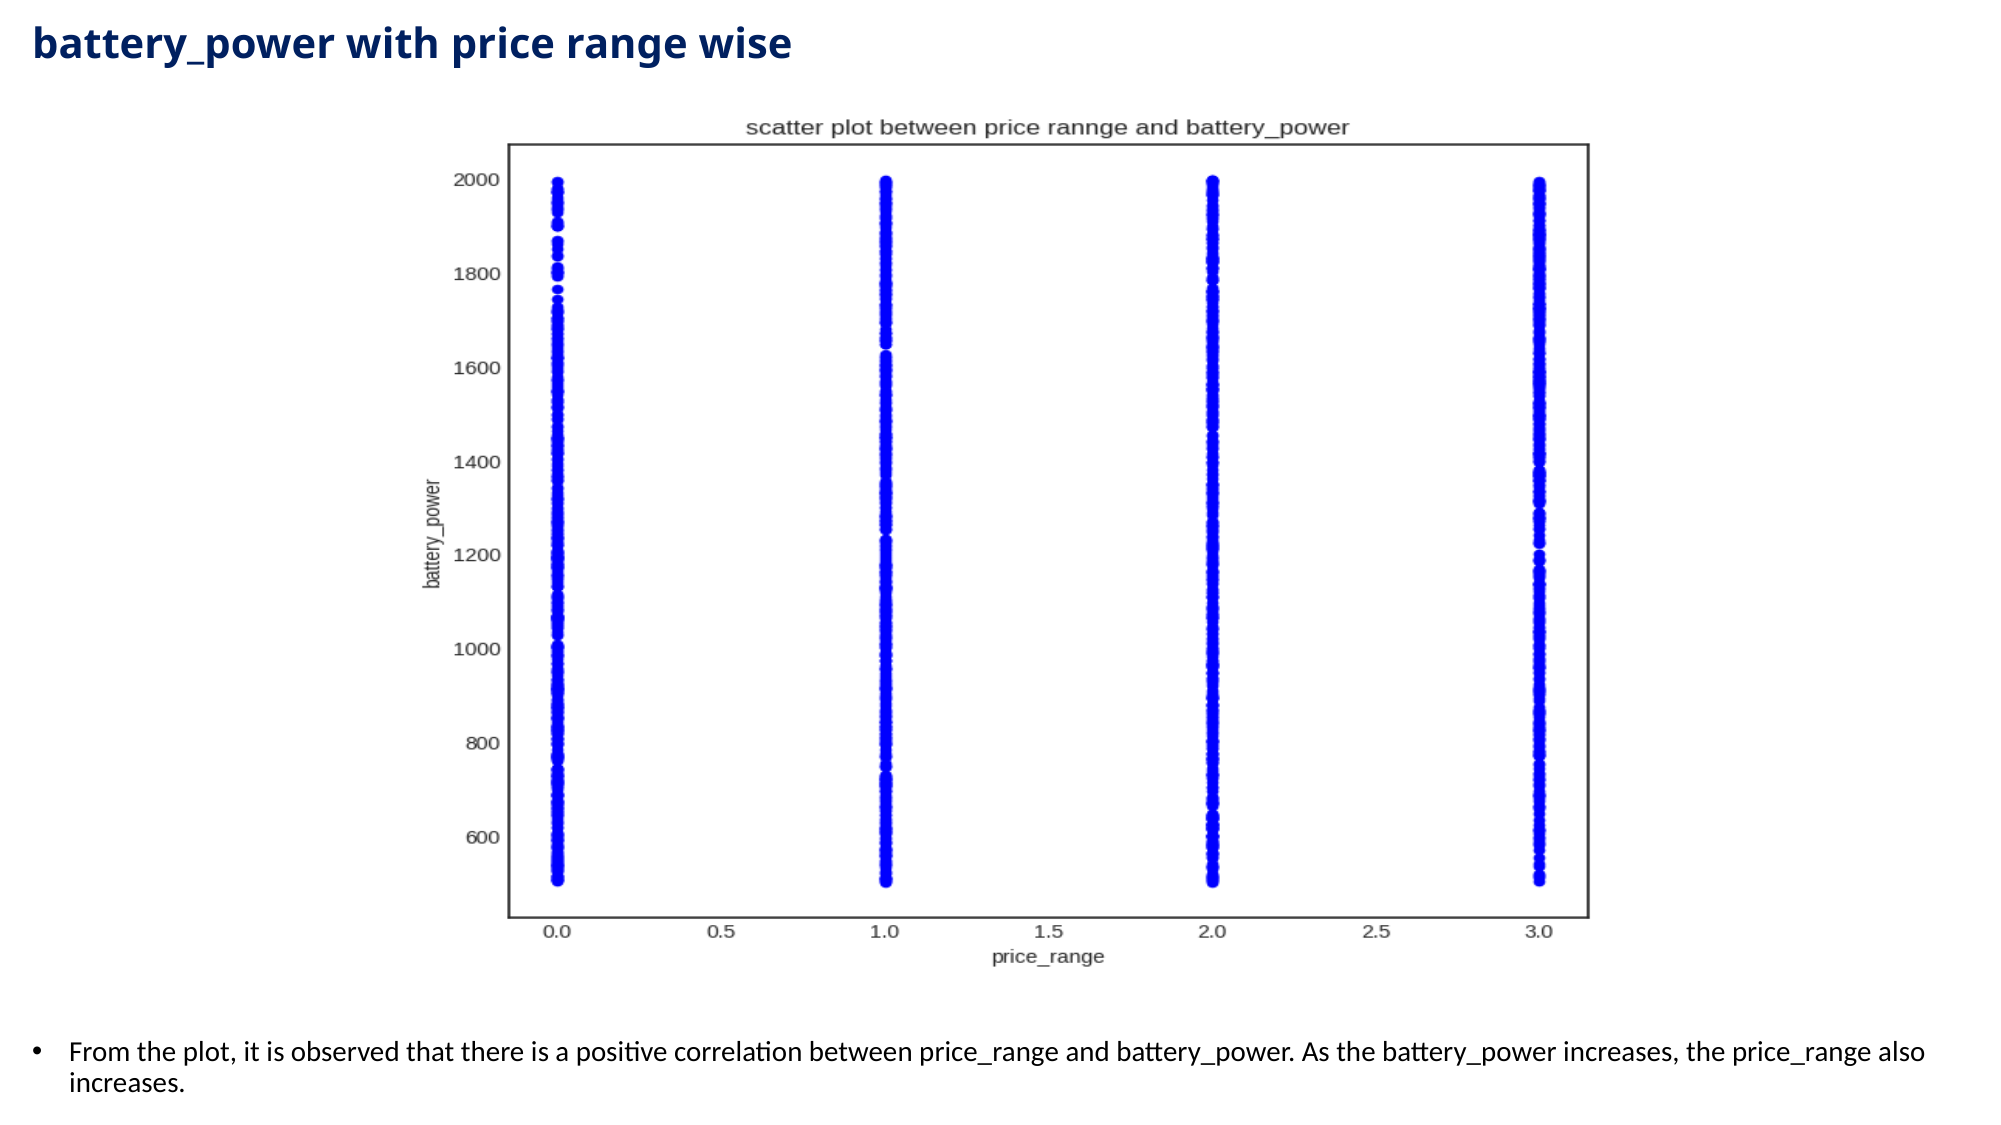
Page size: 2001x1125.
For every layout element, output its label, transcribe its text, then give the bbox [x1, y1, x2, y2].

title battery_power with price range wise [17, 13, 1863, 77]
picture [407, 107, 1604, 978]
list From the plot, it is observed that there is a positive correlation between price_range and battery_power. As the battery_power increases, the price_range also increases. [17, 77, 1983, 1112]
